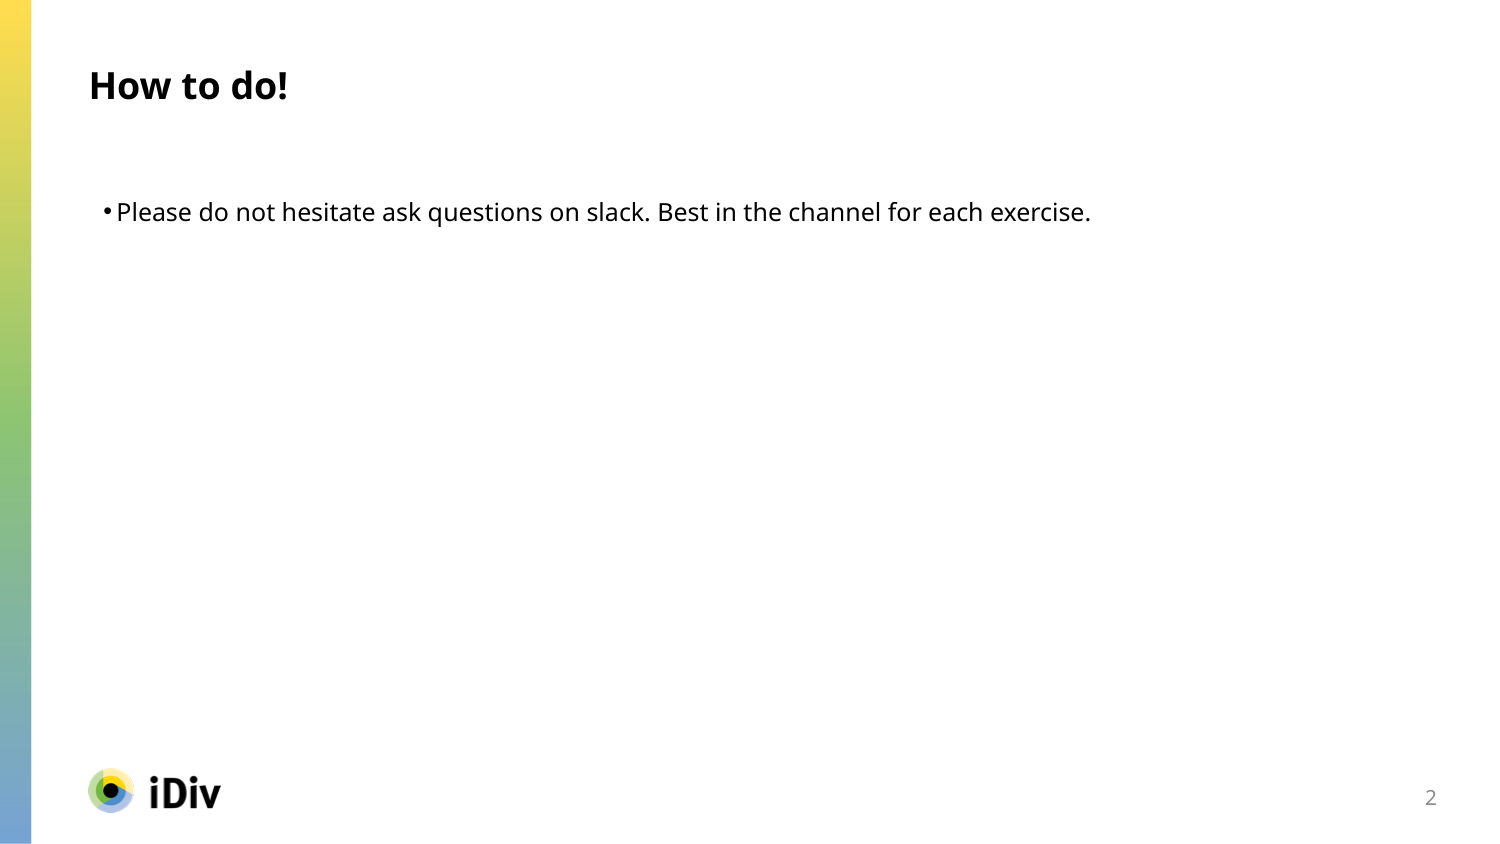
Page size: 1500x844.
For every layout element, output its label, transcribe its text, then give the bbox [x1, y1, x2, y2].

slide_number 2 [1240, 767, 1437, 813]
picture [0, 0, 1500, 844]
list Please do not hesitate ask questions on slack. Best in the channel for each exercise. [88, 189, 1437, 736]
list How to do! [88, 61, 1437, 157]
